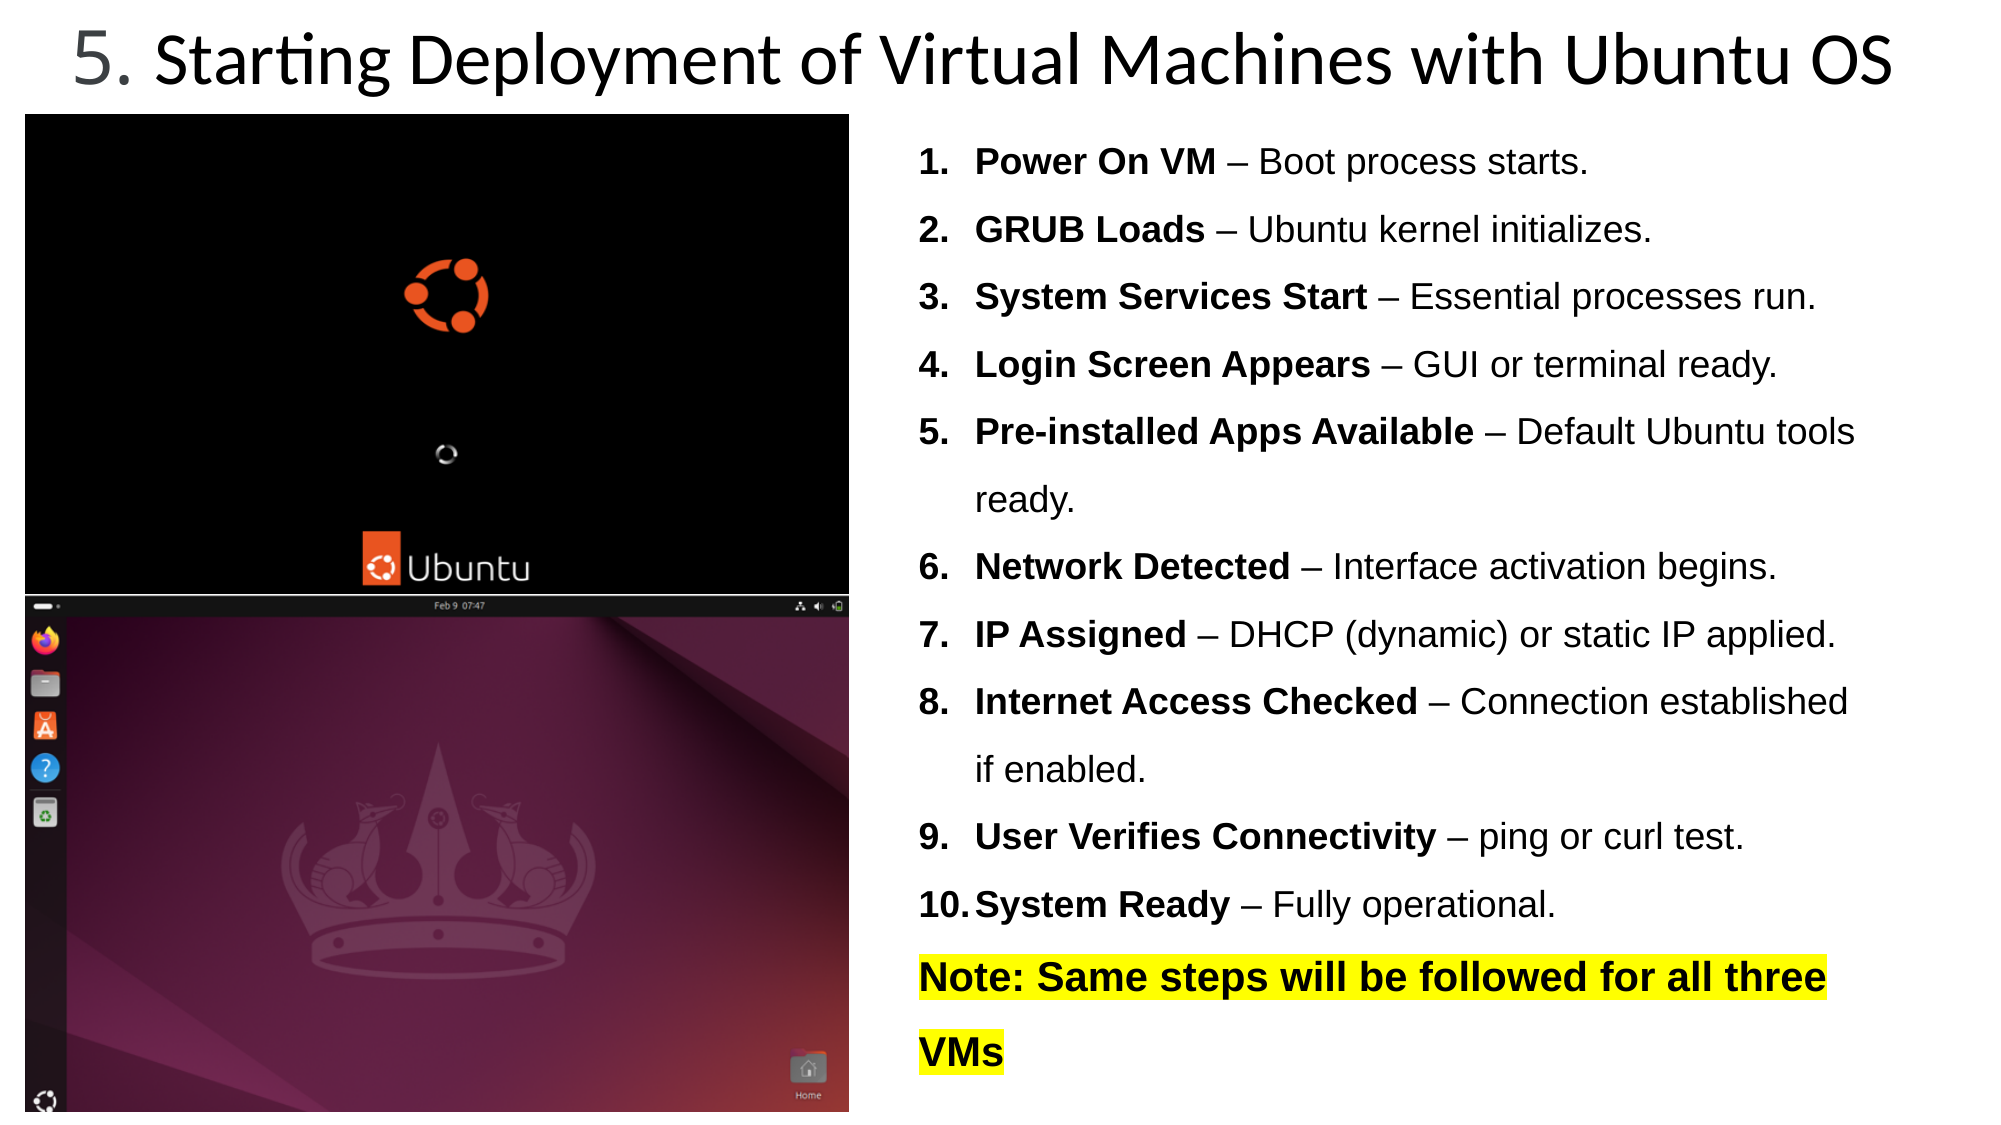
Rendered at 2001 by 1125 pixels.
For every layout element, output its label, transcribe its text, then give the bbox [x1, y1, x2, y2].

text_box 5. Starting Deployment of Virtual Machines with Ubuntu OS [57, 1, 2000, 107]
text_box Power On VM – Boot process starts. GRUB Loads – Ubuntu kernel initializes. System Services Start – Essential processes run. Login Screen Appears – GUI or terminal ready. Pre-installed Apps Available – Default Ubuntu tools ready. Network Detected – Interface activation begins. IP Assigned – DHCP (dynamic) or static IP applied. Internet Access Checked – Connection established if enabled. User Verifies Connectivity – ping or curl test. System Ready – Fully operational. Note: Same steps will be followed for all three VMs [903, 107, 1886, 1083]
picture [25, 114, 849, 1112]
